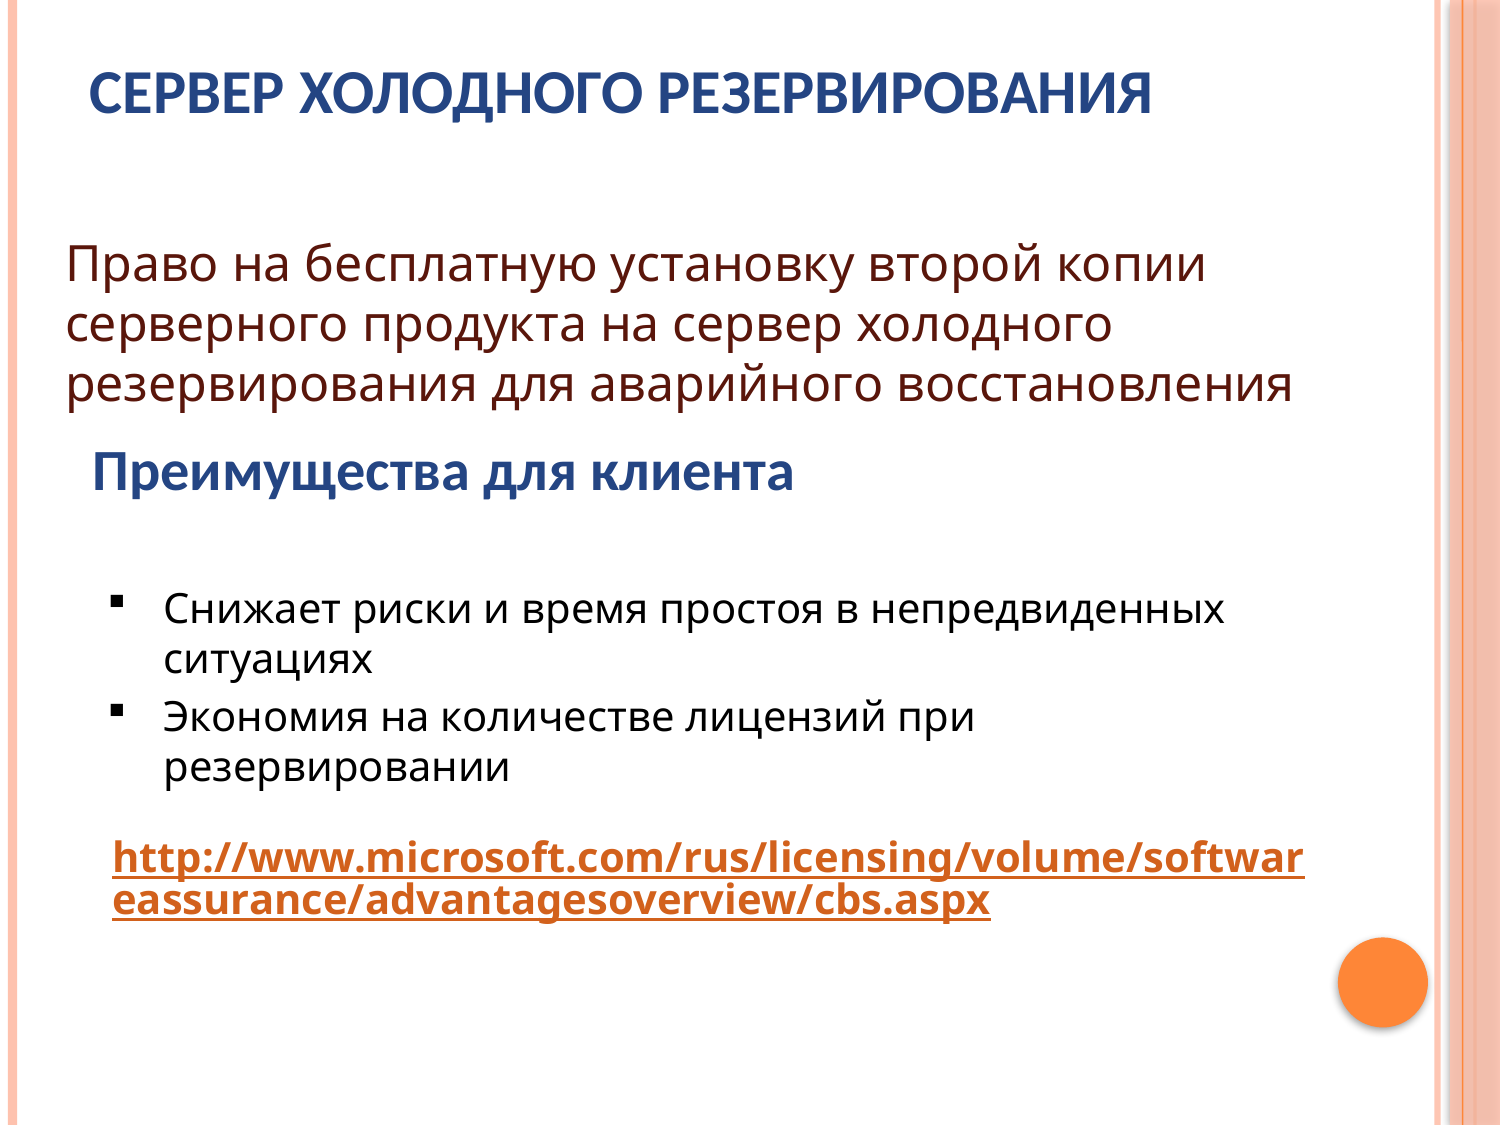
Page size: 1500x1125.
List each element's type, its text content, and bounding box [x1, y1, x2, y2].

text_box [97, 705, 1248, 821]
title Сервер холодного резервирования [75, 4, 1425, 134]
text_box http://www.microsoft.com/rus/licensing/volume/softwareassurance/advantagesoverview/cbs.aspx [97, 823, 1333, 1125]
text_box Право на бесплатную установку второй копии серверного продукта на сервер холодного резервирования для аварийного восстановления [50, 224, 1500, 419]
text_box Преимущества для клиента [77, 422, 1293, 510]
text_box Снижает риски и время простоя в непредвиденных ситуациях Экономия на количестве лицензий при резервировании [92, 574, 1330, 832]
